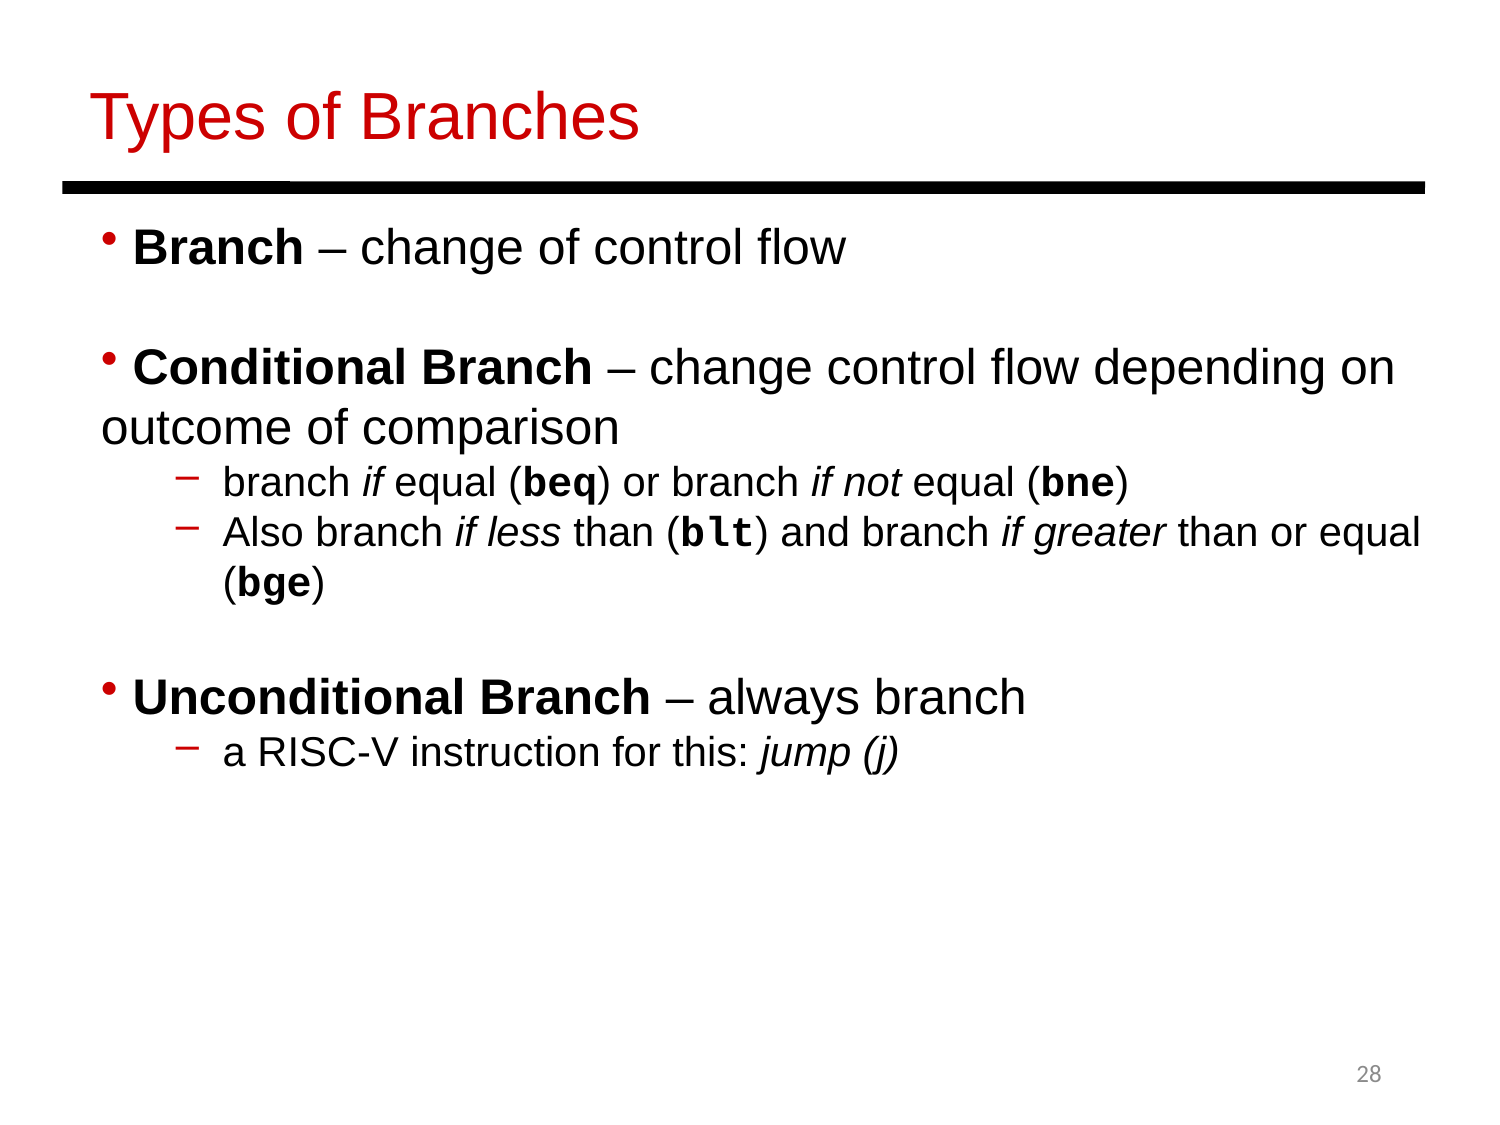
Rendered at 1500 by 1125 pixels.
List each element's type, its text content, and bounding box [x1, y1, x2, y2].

text_box Branch – change of control flow Conditional Branch – change control flow depending on outcome of comparison branch if equal (beq) or branch if not equal (bne) Also branch if less than (blt) and branch if greater than or equal (bge) Unconditional Branch – always branch a RISC-V instruction for this: jump (j) [86, 207, 1441, 843]
text_box Types of Branches [74, 65, 657, 160]
slide_number 28 [1059, 1042, 1397, 1103]
